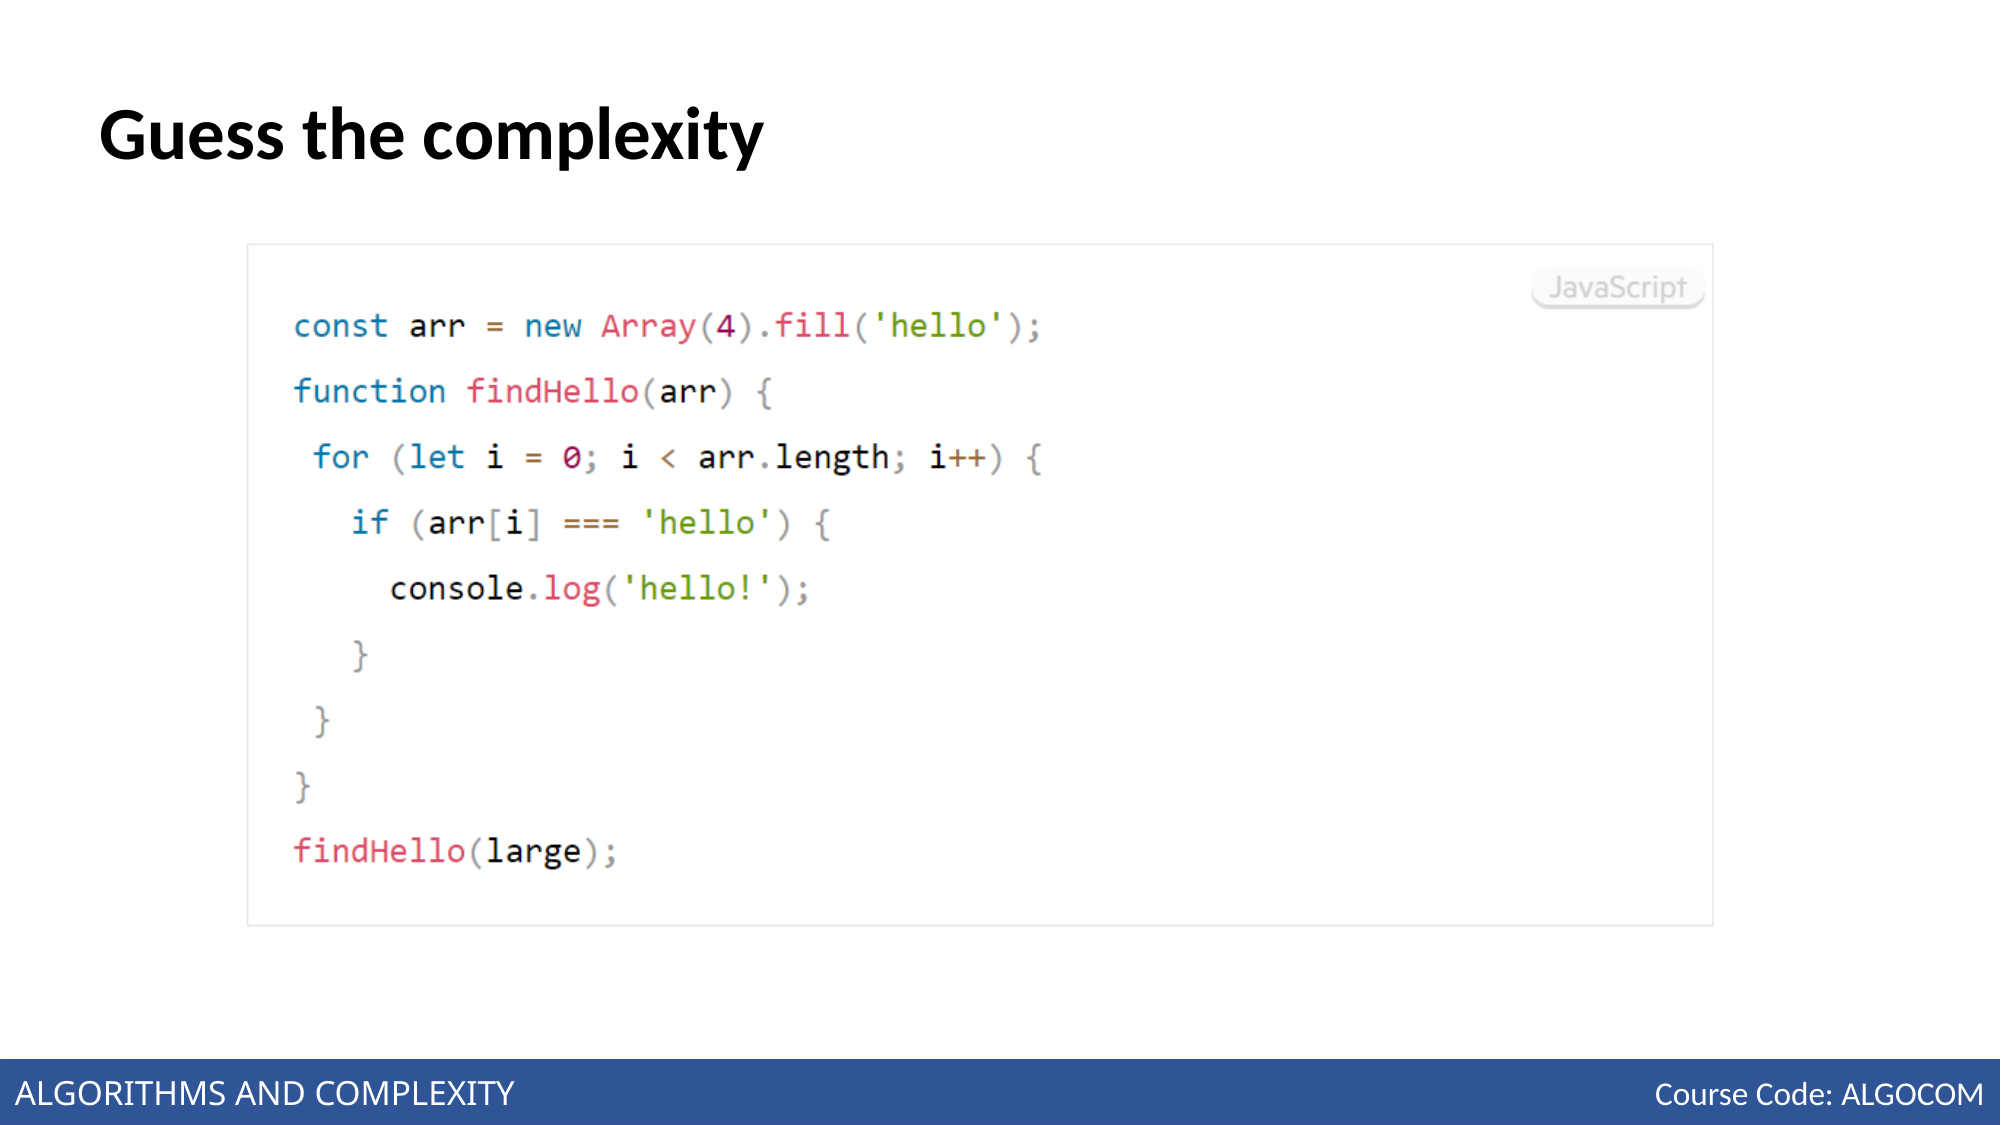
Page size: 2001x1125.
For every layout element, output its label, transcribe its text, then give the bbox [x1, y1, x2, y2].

picture [228, 232, 1733, 947]
text_box Course Code: ALGOCOM [1516, 1064, 2000, 1120]
title Guess the complexity [84, 61, 1883, 209]
text_box [0, 1059, 2000, 1125]
text_box ALGORITHMS AND COMPLEXITY [0, 1064, 595, 1120]
